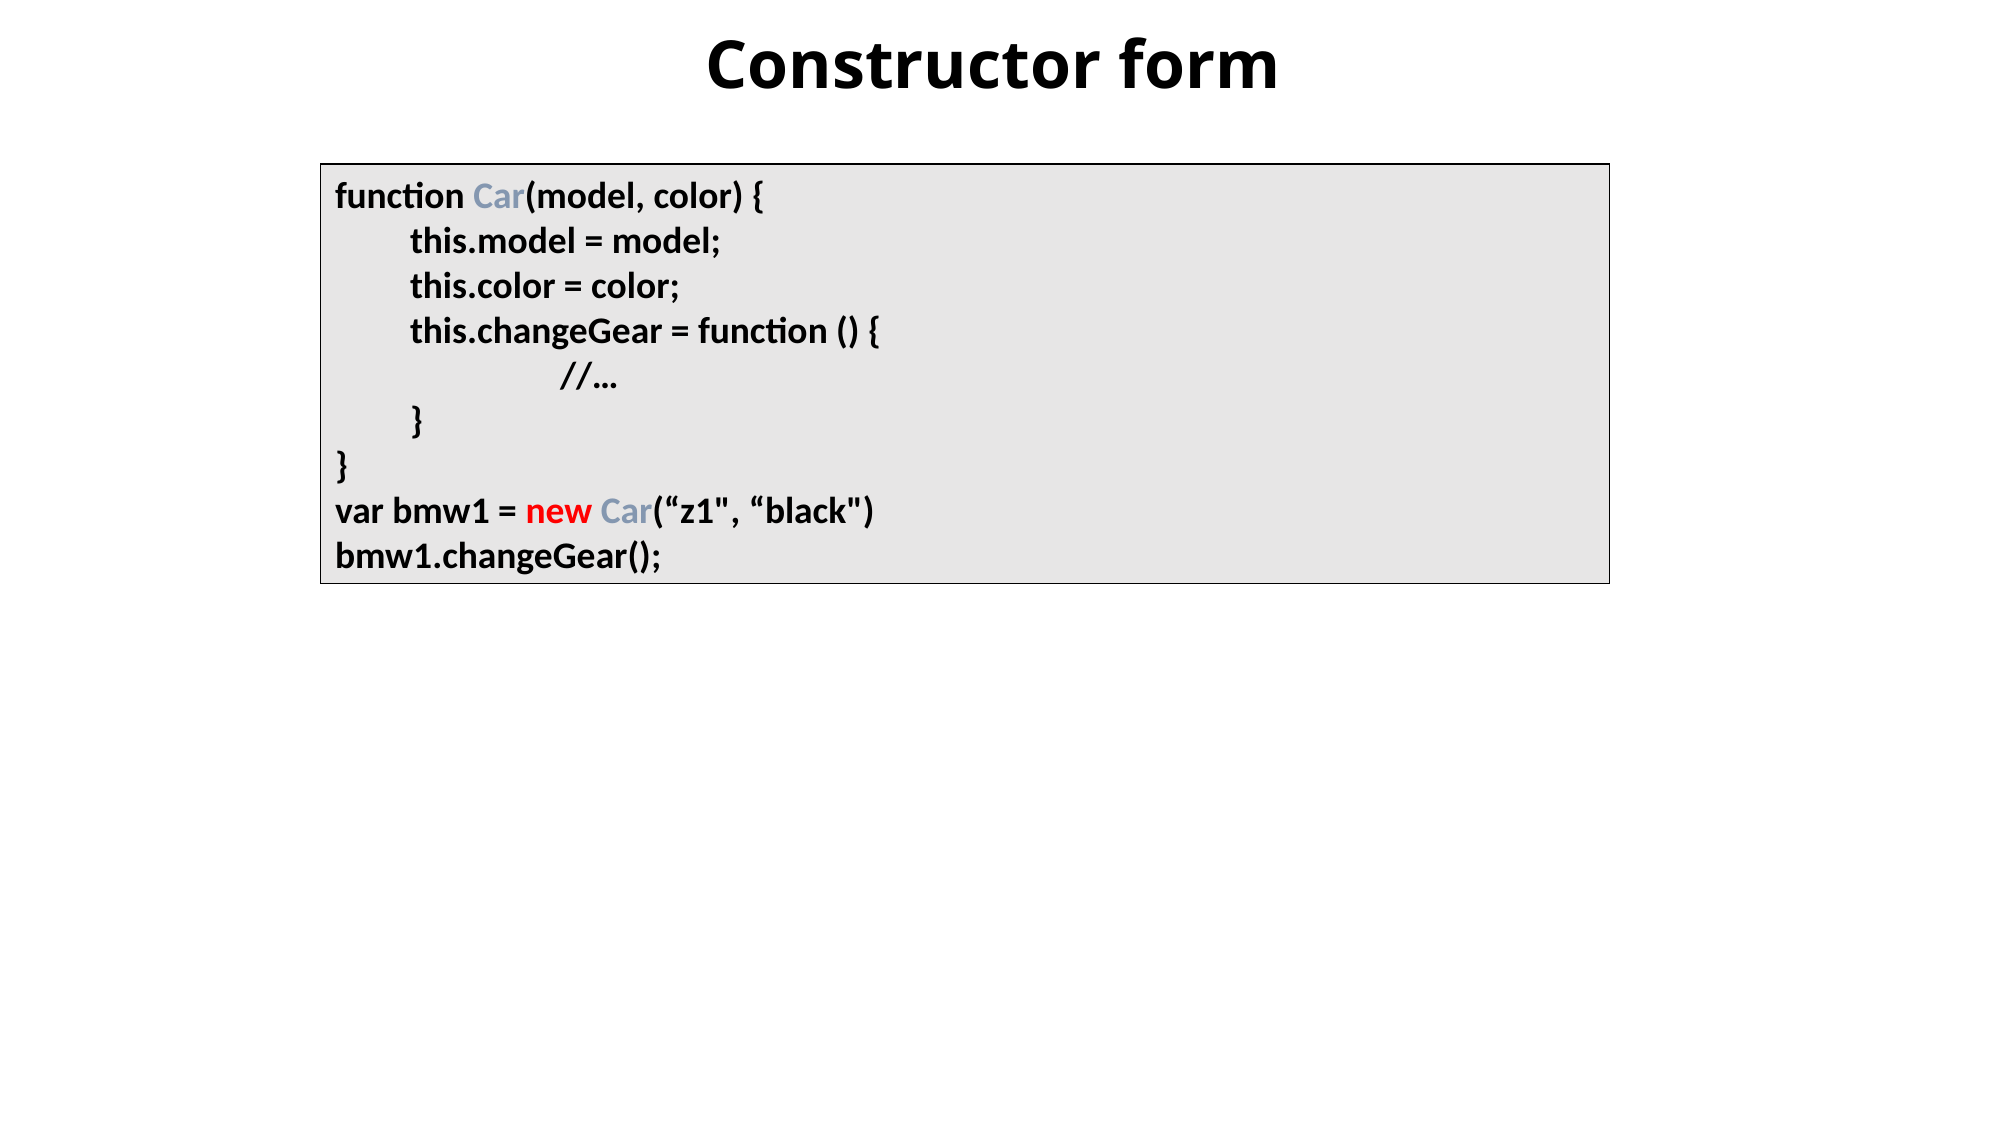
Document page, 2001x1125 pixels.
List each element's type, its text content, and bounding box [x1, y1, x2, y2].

title Constructor form [355, 23, 1631, 111]
text_box [320, 163, 1727, 1002]
text_box function Car(model, color) { this.model = model; this.color = color; this.changeGear = function () { //… } } var bmw1 = new Car(“z1", “black") bmw1.changeGear(); [320, 163, 1610, 584]
